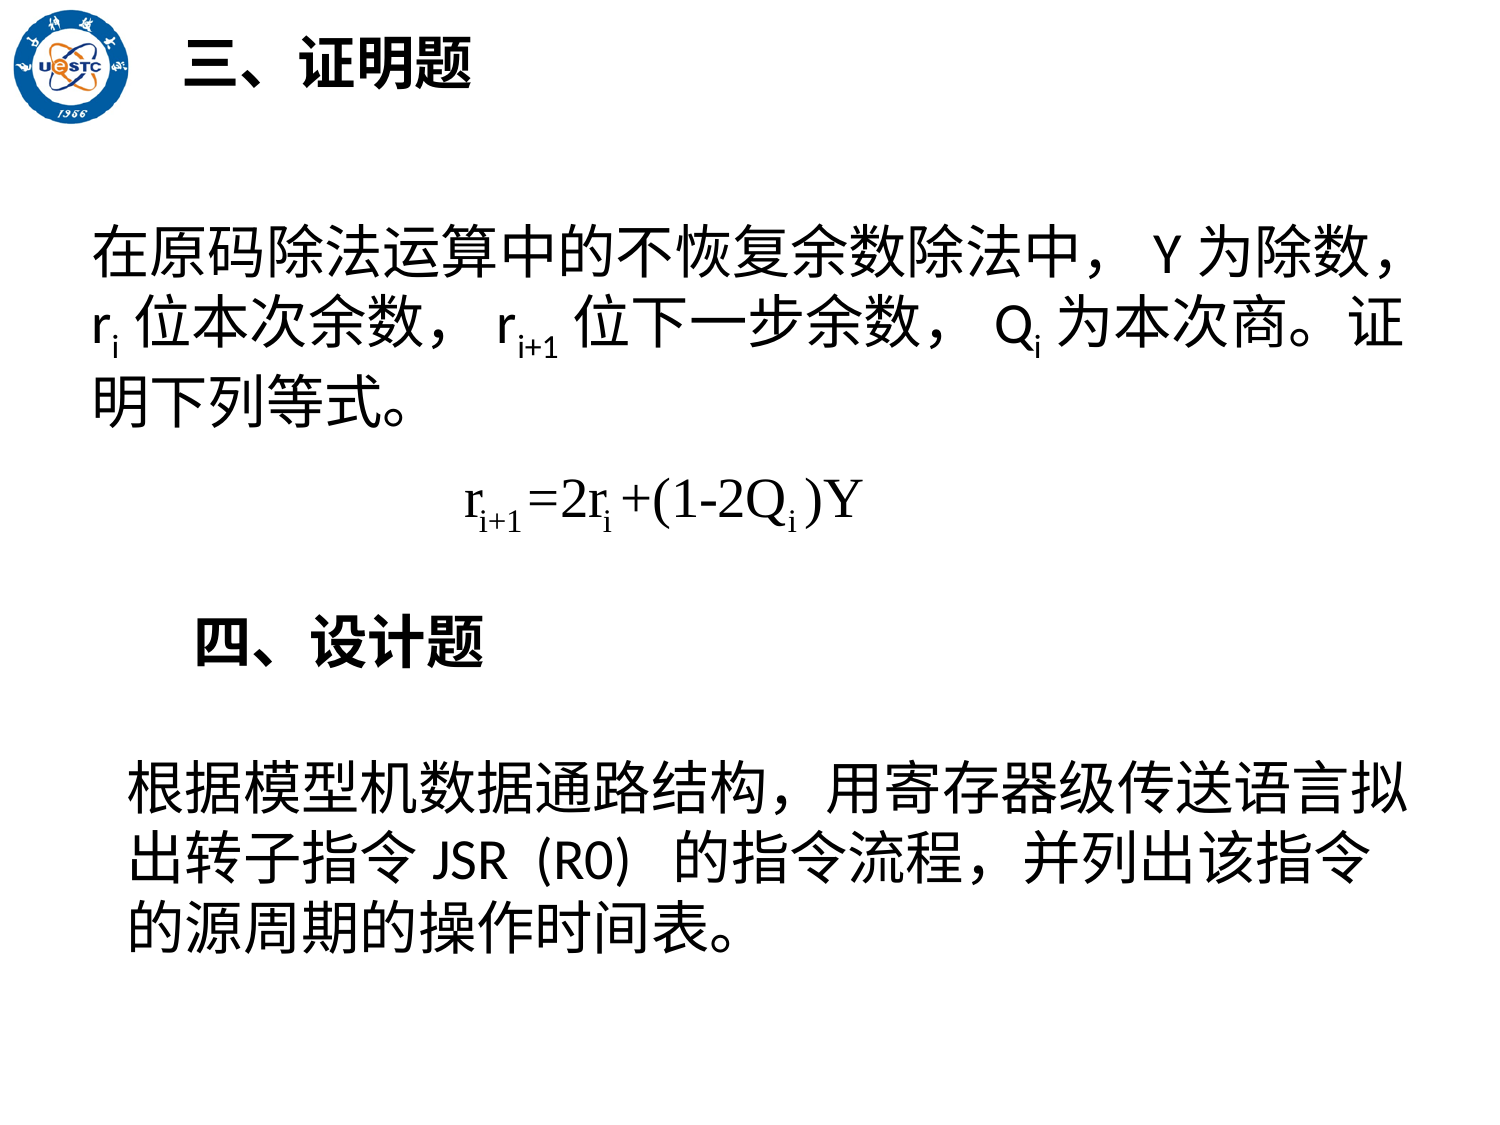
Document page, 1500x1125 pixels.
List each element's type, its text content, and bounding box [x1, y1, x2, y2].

text_box 三、证明题 [166, 19, 491, 104]
picture [6, 8, 136, 126]
text_box 四、设计题 [178, 597, 502, 683]
text_box 在原码除法运算中的不恢复余数除法中，Y为除数，ri位本次余数，ri+1位下一步余数，Qi为本次商。证明下列等式。 [76, 208, 1424, 443]
text_box 根据模型机数据通路结构，用寄存器级传送语言拟出转子指令JSR (R0) 的指令流程，并列出该指令的源周期的操作时间表。 [112, 743, 1424, 969]
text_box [454, 460, 879, 544]
